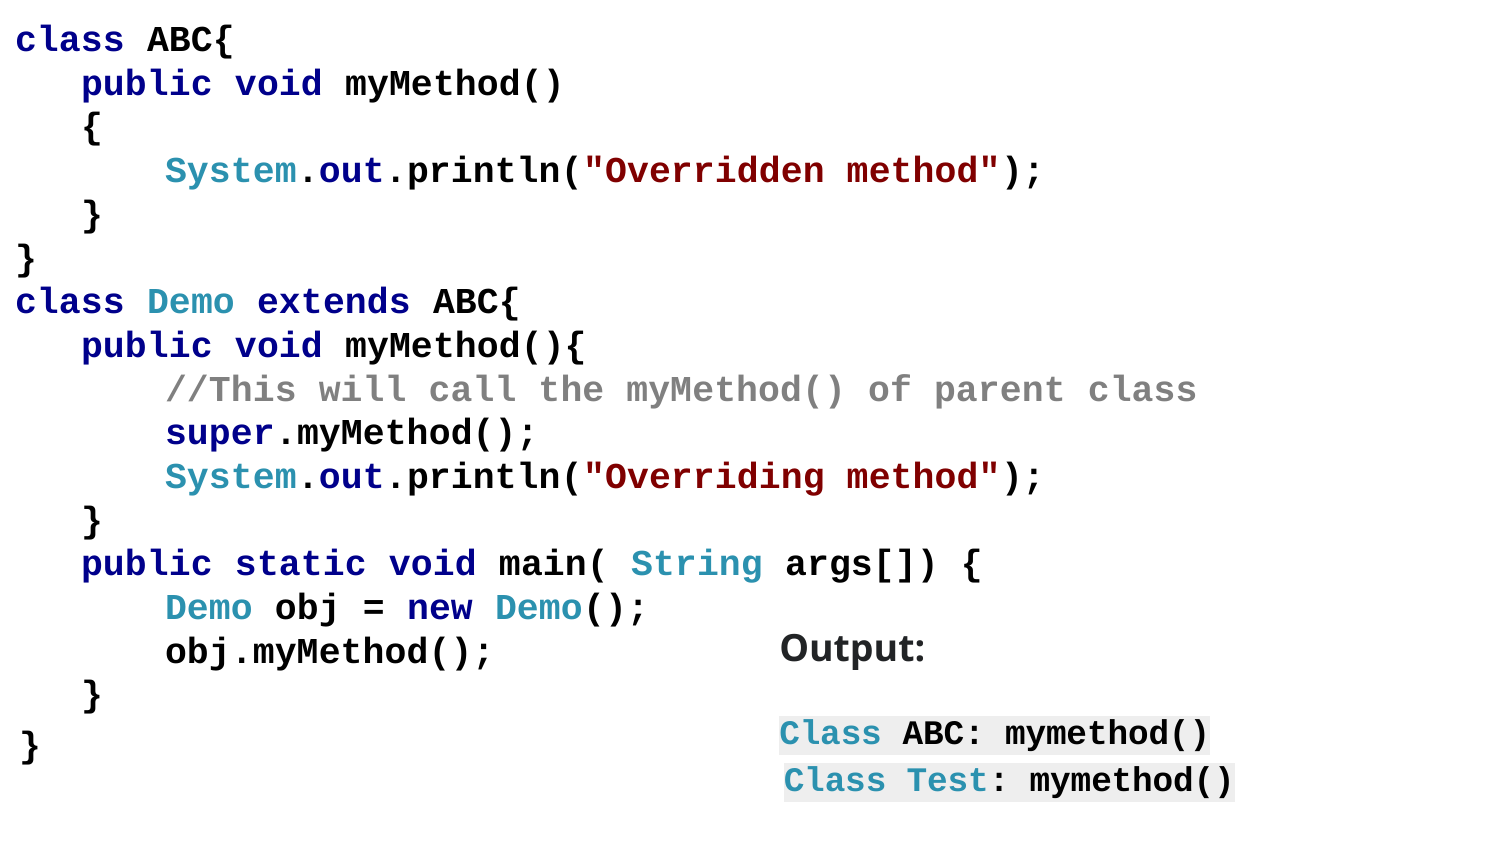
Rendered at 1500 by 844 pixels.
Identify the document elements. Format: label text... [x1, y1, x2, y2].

text_box Output: Class ABC: mymethod() Class Test: mymethod() [764, 601, 1436, 814]
text_box class ABC{ public void myMethod() { System.out.println("Overridden method"); } } class Demo extends ABC{ public void myMethod(){ //This will call the myMethod() of parent class super.myMethod(); System.out.println("Overriding method"); } public static void main( String args[]) { Demo obj = new Demo(); obj.myMethod(); } } [0, 0, 1424, 780]
